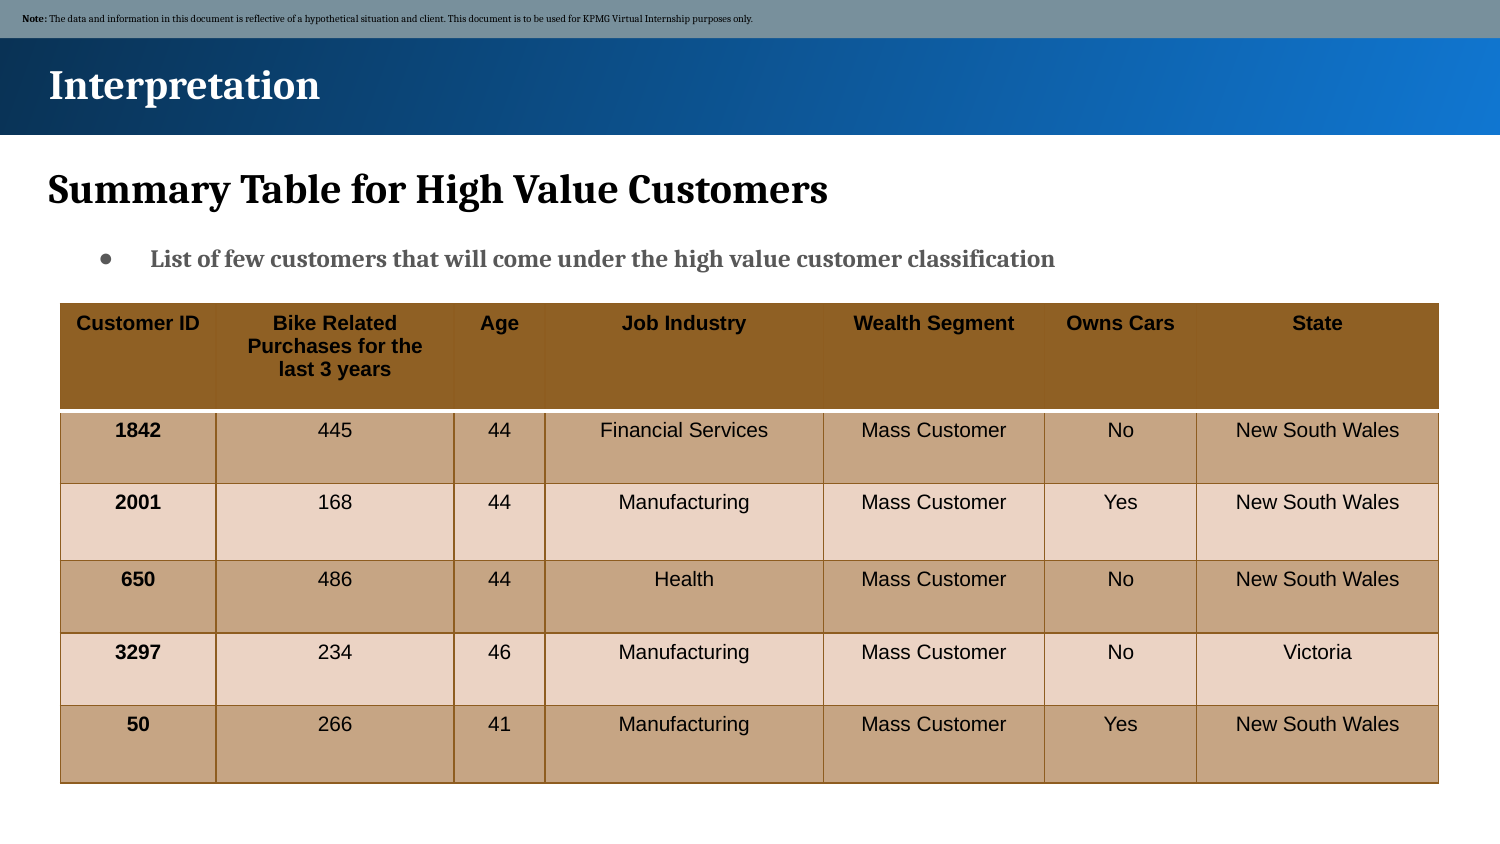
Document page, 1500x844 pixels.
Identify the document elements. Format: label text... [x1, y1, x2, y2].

text_box Interpretation [33, 43, 1439, 124]
table_cell 3297 [61, 634, 215, 705]
text_box Summary Table for High Value Customers [33, 139, 1439, 228]
table_cell 2001 [61, 484, 215, 560]
table_cell Victoria [1197, 634, 1438, 705]
table_cell Yes [1045, 706, 1196, 782]
table_cell 168 [217, 484, 453, 560]
list List of few customers that will come under the high value customer classification [59, 222, 1413, 284]
table_cell New South Wales [1197, 484, 1438, 560]
text_box Note: The data and information in this document is reflective of a hypothetical situation and client. This document is to be used for KPMG Virtual Internship purposes only. [0, 0, 1500, 39]
table_cell New South Wales [1197, 413, 1438, 483]
table_cell Mass Customer [824, 561, 1044, 632]
table_cell No [1045, 413, 1196, 483]
table_header Customer ID [61, 304, 215, 409]
table_cell No [1045, 561, 1196, 632]
table_cell New South Wales [1197, 561, 1438, 632]
table_cell 486 [217, 561, 453, 632]
table_header Job Industry [546, 304, 823, 409]
table_header Bike Related Purchases for the last 3 years [217, 304, 453, 409]
table_header Owns Cars [1045, 304, 1196, 409]
table_cell No [1045, 634, 1196, 705]
table_cell Yes [1045, 484, 1196, 560]
table_cell Mass Customer [824, 413, 1044, 483]
table_cell Mass Customer [824, 634, 1044, 705]
table_cell Manufacturing [546, 706, 823, 782]
table_cell 44 [455, 484, 544, 560]
table_cell 44 [455, 561, 544, 632]
table_cell 445 [217, 413, 453, 483]
table_cell 50 [61, 706, 215, 782]
table_cell 266 [217, 706, 453, 782]
table_header Age [455, 304, 544, 409]
table_cell Mass Customer [824, 706, 1044, 782]
table_cell 44 [455, 413, 544, 483]
table_cell New South Wales [1197, 706, 1438, 782]
table_cell 46 [455, 634, 544, 705]
table_cell Mass Customer [824, 484, 1044, 560]
text_box [0, 39, 1500, 135]
table_cell Financial Services [546, 413, 823, 483]
table_cell Manufacturing [546, 634, 823, 705]
table_cell 1842 [61, 413, 215, 483]
table_cell 41 [455, 706, 544, 782]
table_cell 650 [61, 561, 215, 632]
table_header State [1197, 304, 1438, 409]
table_cell Manufacturing [546, 484, 823, 560]
table_header Wealth Segment [824, 304, 1044, 409]
table_cell 234 [217, 634, 453, 705]
table_cell Health [546, 561, 823, 632]
